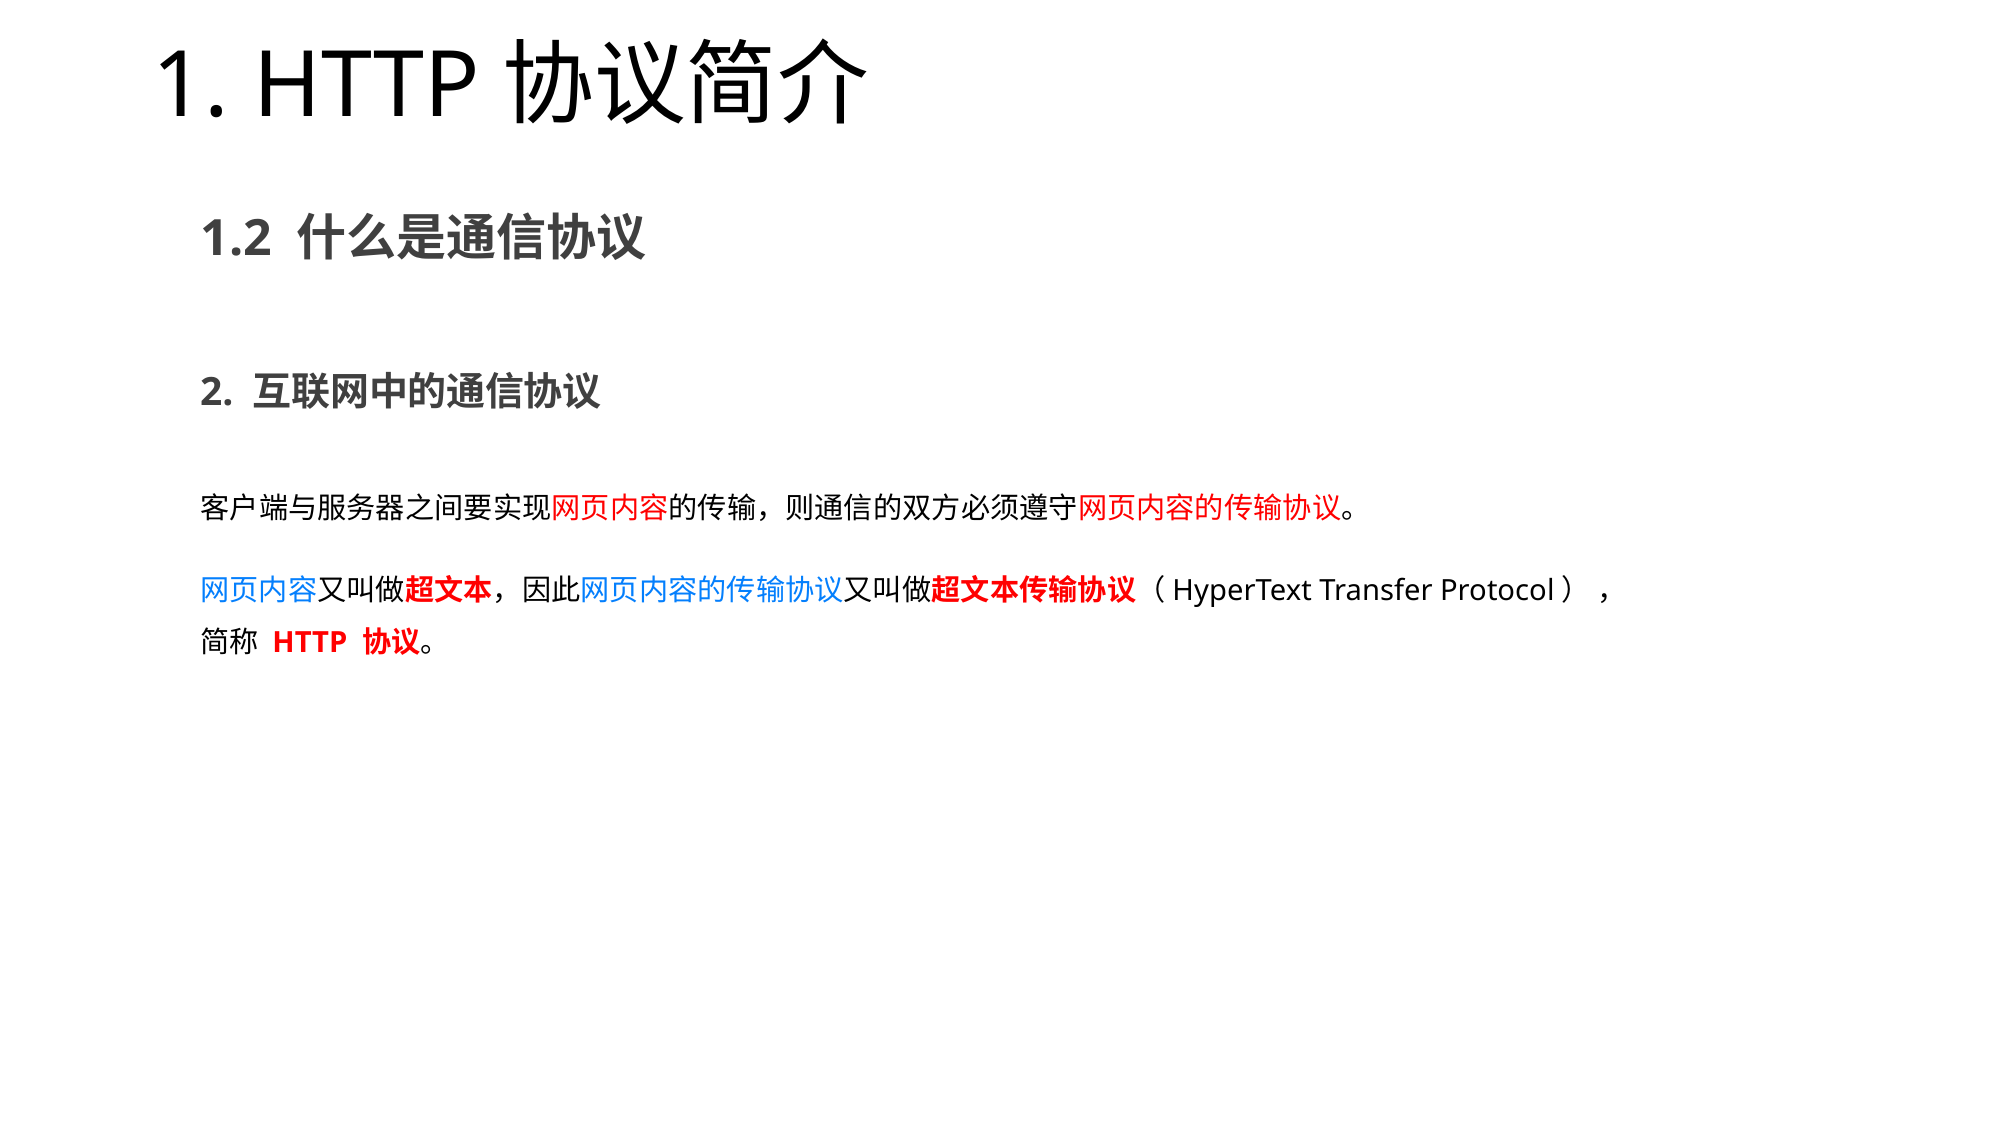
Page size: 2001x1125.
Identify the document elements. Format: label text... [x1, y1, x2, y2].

list 1.2 什么是通信协议 [185, 204, 1612, 324]
list 客户端与服务器之间要实现网页内容的传输，则通信的双方必须遵守网页内容的传输协议。 [185, 464, 1633, 546]
text_box 网页内容又叫做超文本，因此网页内容的传输协议又叫做超文本传输协议（HyperText Transfer Protocol） ，简称 HTTP 协议。 [185, 546, 1633, 673]
text_box 2. 互联网中的通信协议 [185, 364, 1605, 422]
title 1. HTTP协议简介 [137, 0, 1612, 174]
